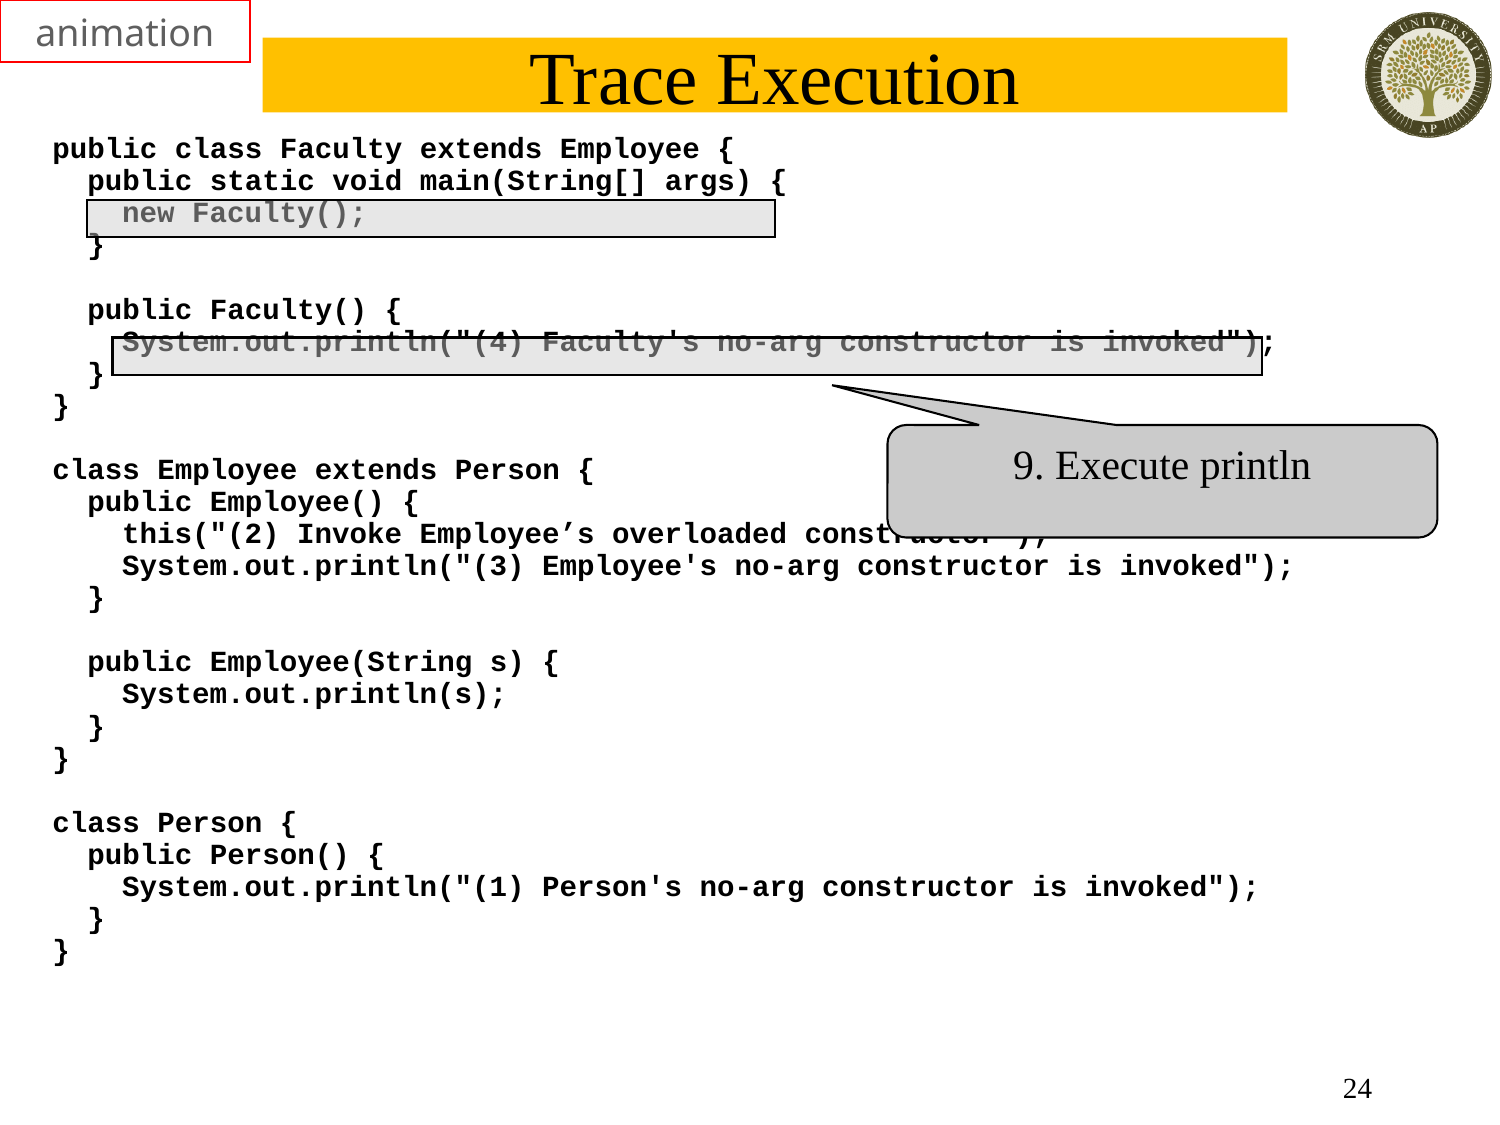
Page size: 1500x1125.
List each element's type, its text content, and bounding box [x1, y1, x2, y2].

text_box [112, 337, 1263, 375]
slide_number 24 [1074, 1049, 1388, 1125]
text_box [87, 200, 775, 238]
text_box 9. Execute println [832, 385, 1438, 538]
picture [1362, 0, 1499, 140]
title Trace Execution [262, 37, 1288, 113]
text_box public class Faculty extends Employee { public static void main(String[] args) { new Faculty(); } public Faculty() { System.out.println("(4) Faculty's no-arg constructor is invoked"); } } class Employee extends Person { public Employee() { this("(2) Invoke Employee’s overloaded constructor"); System.out.println("(3) Employee's no-arg constructor is invoked"); } public Employee(String s) { System.out.println(s); } } class Person { public Person() { System.out.println("(1) Person's no-arg constructor is invoked"); } } [37, 137, 1463, 972]
text_box animation [0, 0, 250, 63]
